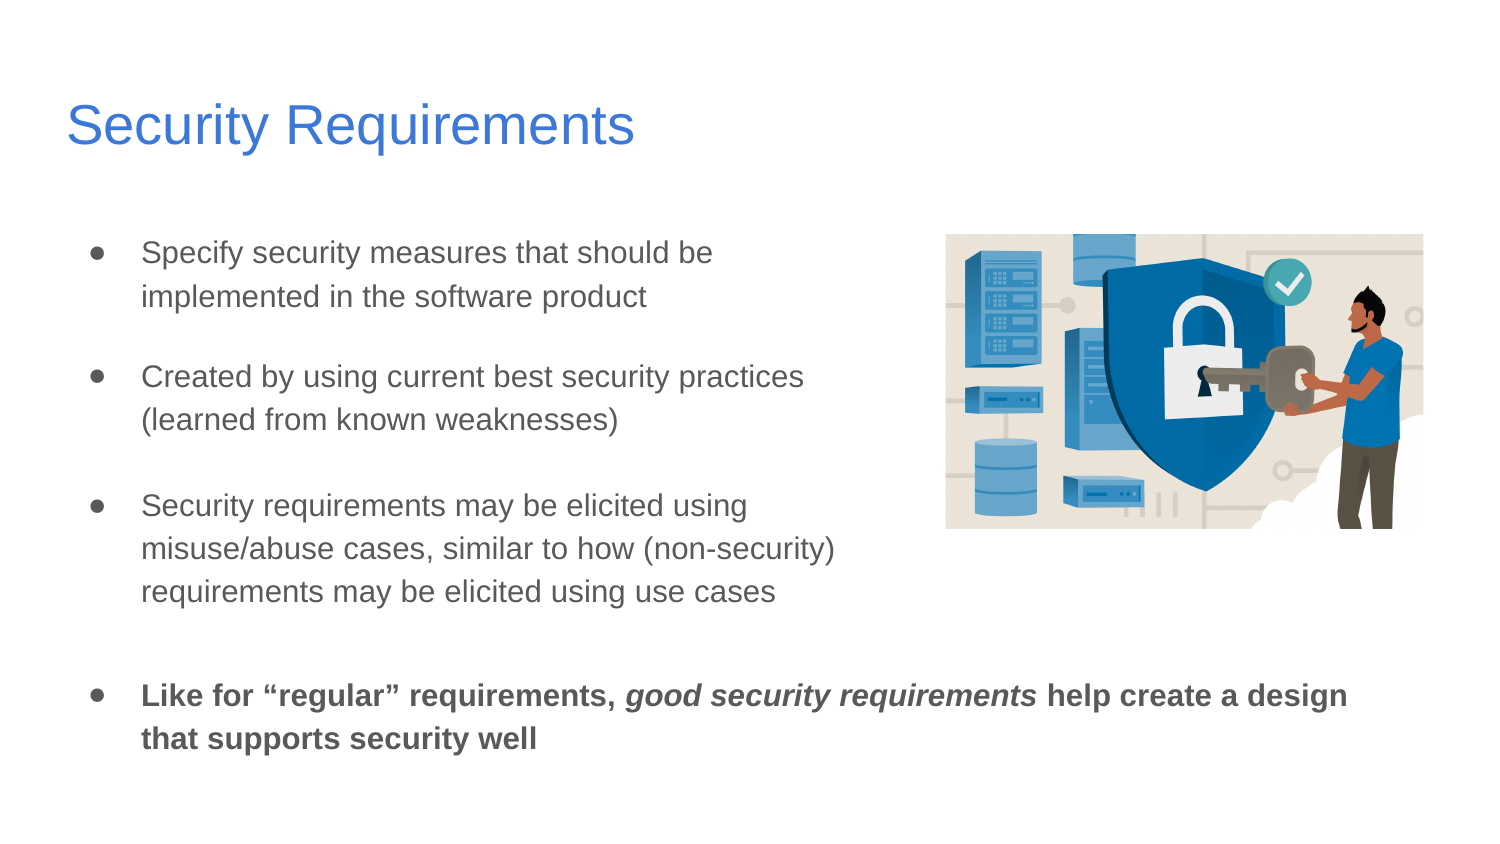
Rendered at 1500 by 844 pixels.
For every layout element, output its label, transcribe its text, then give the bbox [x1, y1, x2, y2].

text_box Like for “regular” requirements, good security requirements help create a design that supports security well [51, 654, 1424, 784]
picture [945, 234, 1424, 529]
title Security Requirements [51, 72, 1449, 167]
list Specify security measures that should be implemented in the software product Created by using current best security practices (learned from known weaknesses) Security requirements may be elicited using misuse/abuse cases, similar to how (non-security) requirements may be elicited using use cases [51, 212, 871, 654]
